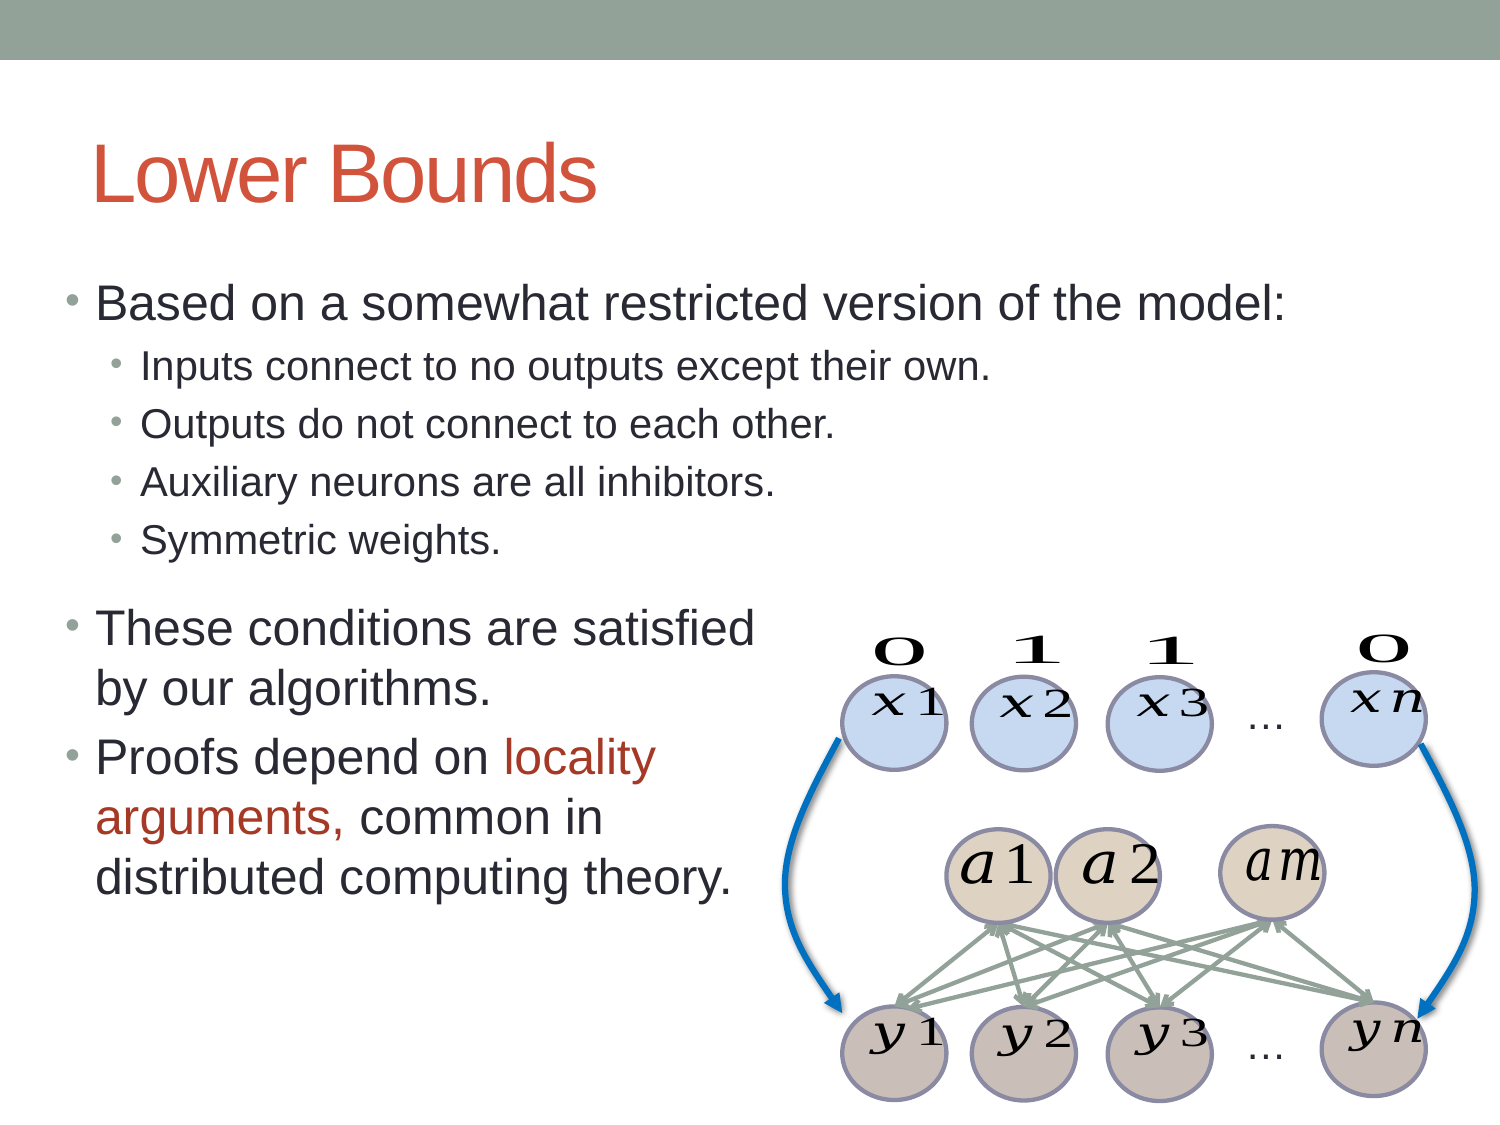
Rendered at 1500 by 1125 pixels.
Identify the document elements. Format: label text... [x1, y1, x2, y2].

text_box These conditions are satisfied by our algorithms. Proofs depend on locality arguments, common in distributed computing theory. [50, 587, 785, 1088]
list Based on a somewhat restricted version of the model: Inputs connect to no outputs except their own. Outputs do not connect to each other. Auxiliary neurons are all inhibitors. Symmetric weights. [50, 262, 1425, 623]
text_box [784, 625, 1475, 1102]
title Lower Bounds [75, 87, 1425, 250]
